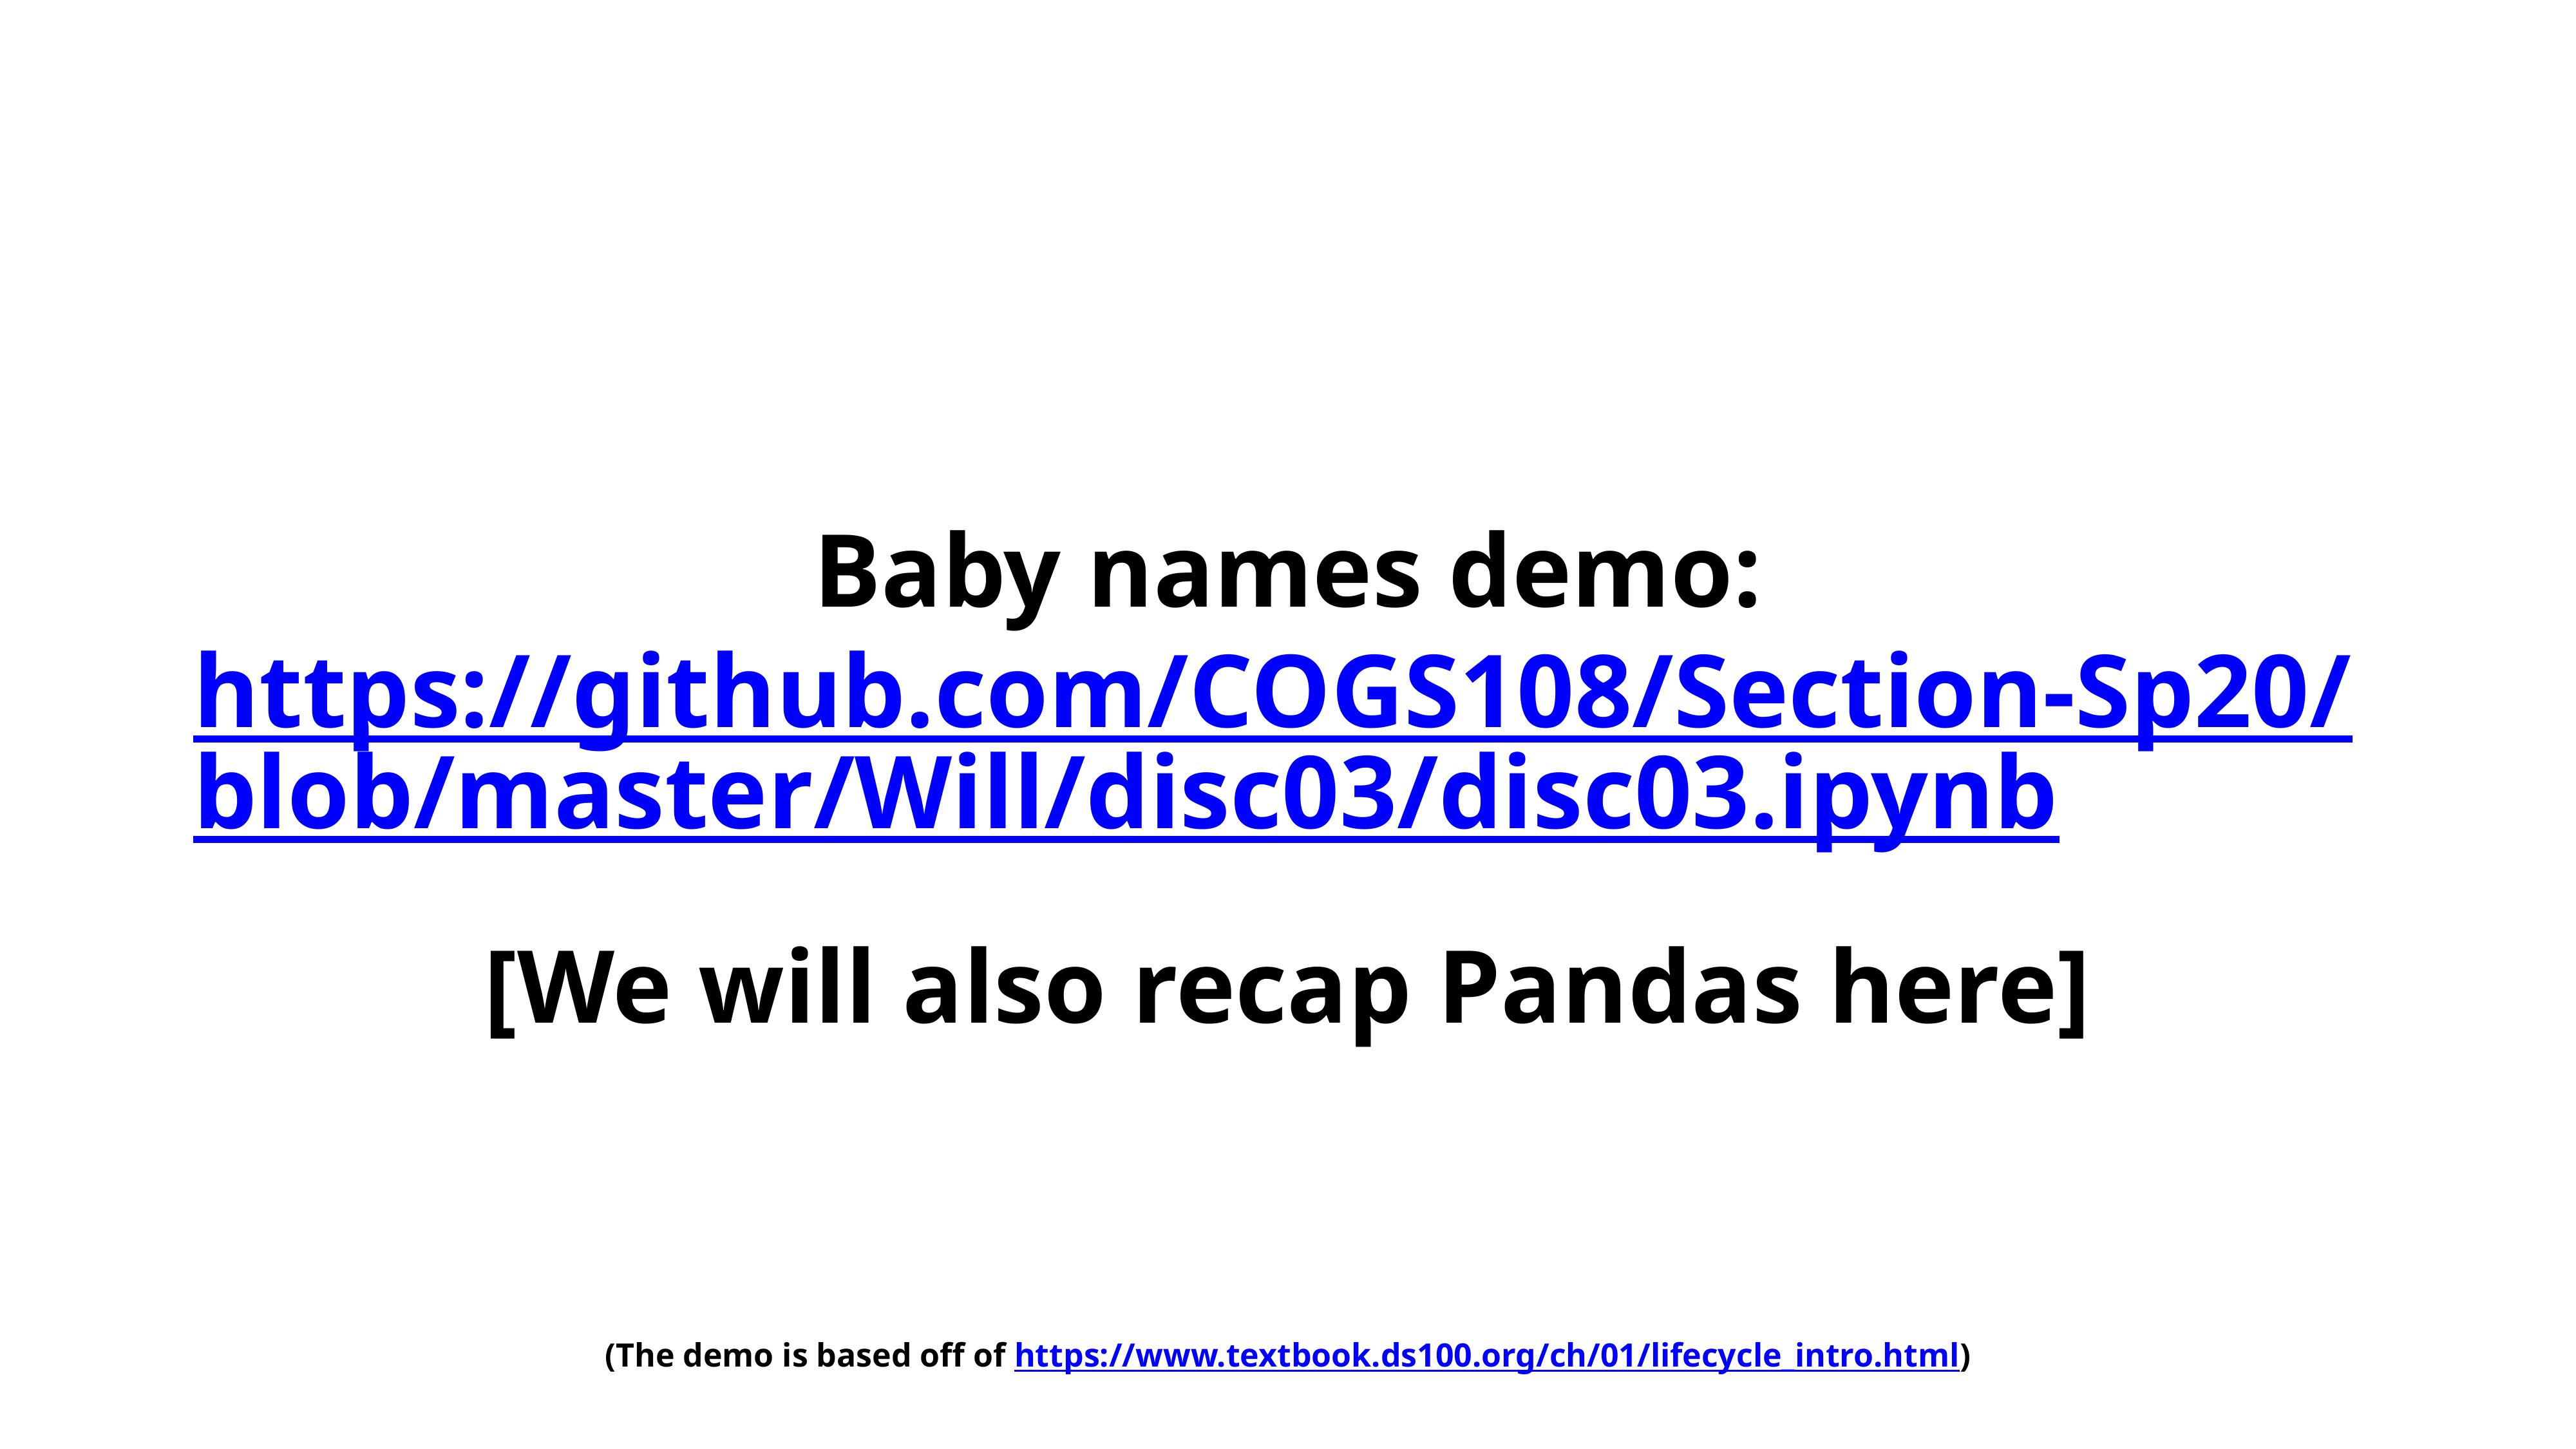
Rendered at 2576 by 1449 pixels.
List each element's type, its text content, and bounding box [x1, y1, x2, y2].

text_box Baby names demo: https://github.com/COGS108/Section-Sp20/blob/master/Will/disc03/disc03.ipynb [We will also recap Pandas here] [187, 326, 2389, 1123]
text_box (The demo is based off of https://www.textbook.ds100.org/ch/01/lifecycle_intro.html) [509, 1332, 2067, 1382]
